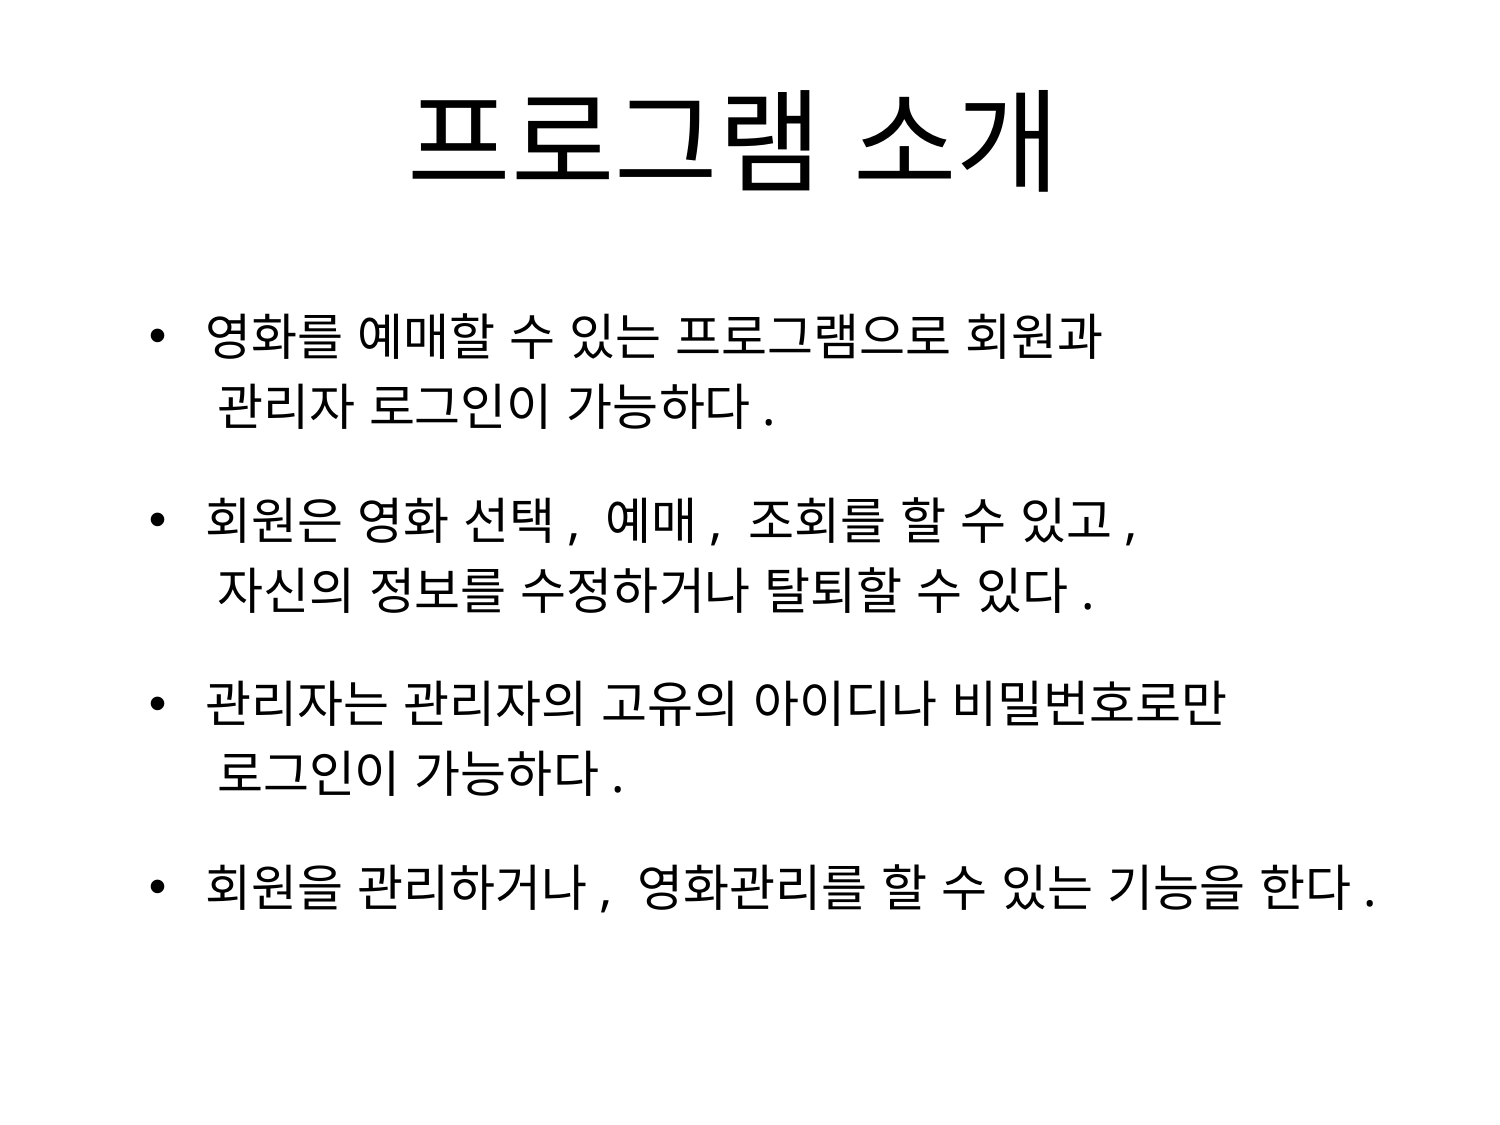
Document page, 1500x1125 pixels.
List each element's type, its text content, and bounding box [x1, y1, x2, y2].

title 프로그램 소개 [75, 45, 1425, 233]
list 영화를 예매할 수 있는 프로그램으로 회원과 관리자 로그인이 가능하다. 회원은 영화 선택, 예매, 조회를 할 수 있고, 자신의 정보를 수정하거나 탈퇴할 수 있다. 관리자는 관리자의 고유의 아이디나 비밀번호로만 로그인이 가능하다. 회원을 관리하거나, 영화관리를 할 수 있는 기능을 한다. [134, 297, 1412, 976]
